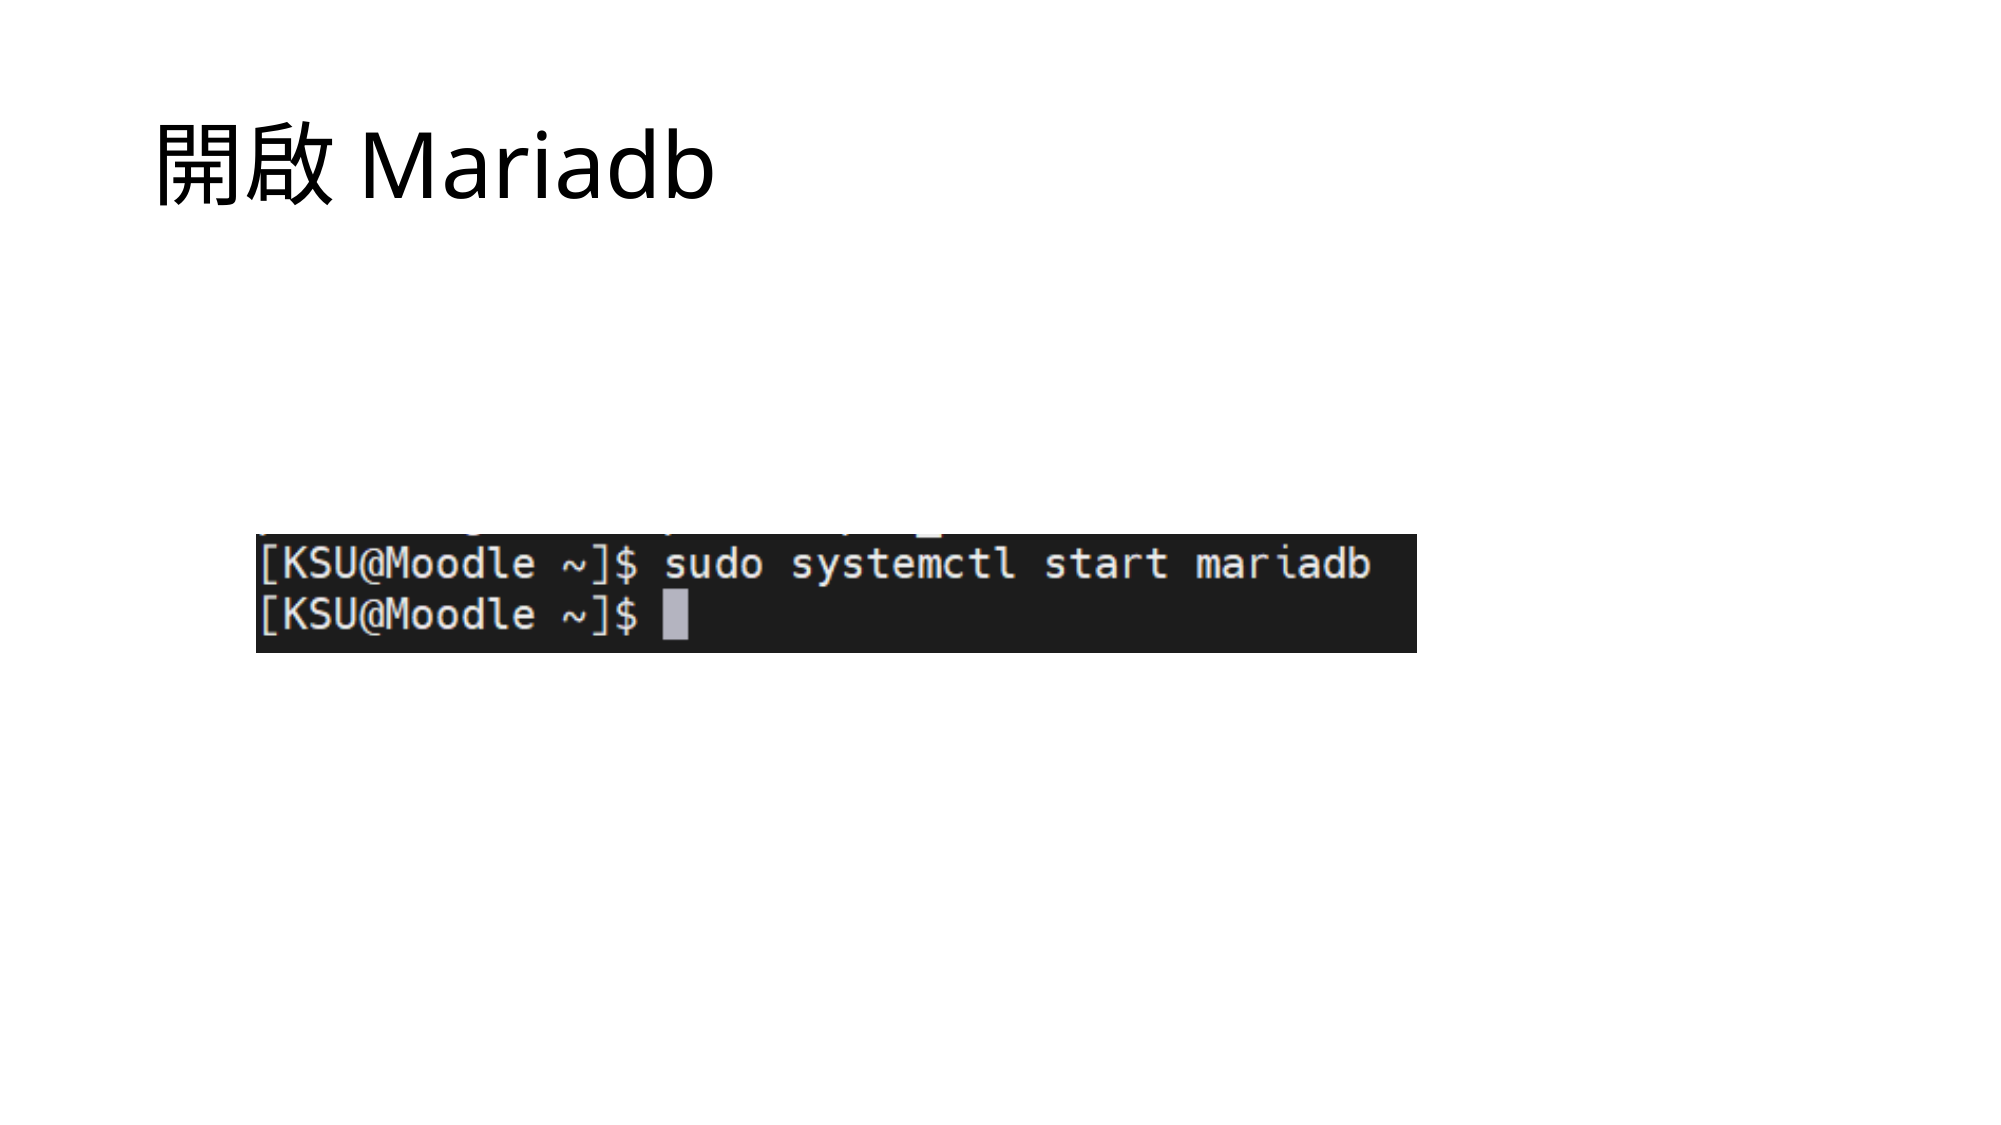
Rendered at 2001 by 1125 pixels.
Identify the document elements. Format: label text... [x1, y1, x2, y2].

title 開啟Mariadb [137, 59, 1863, 278]
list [255, 534, 1417, 653]
